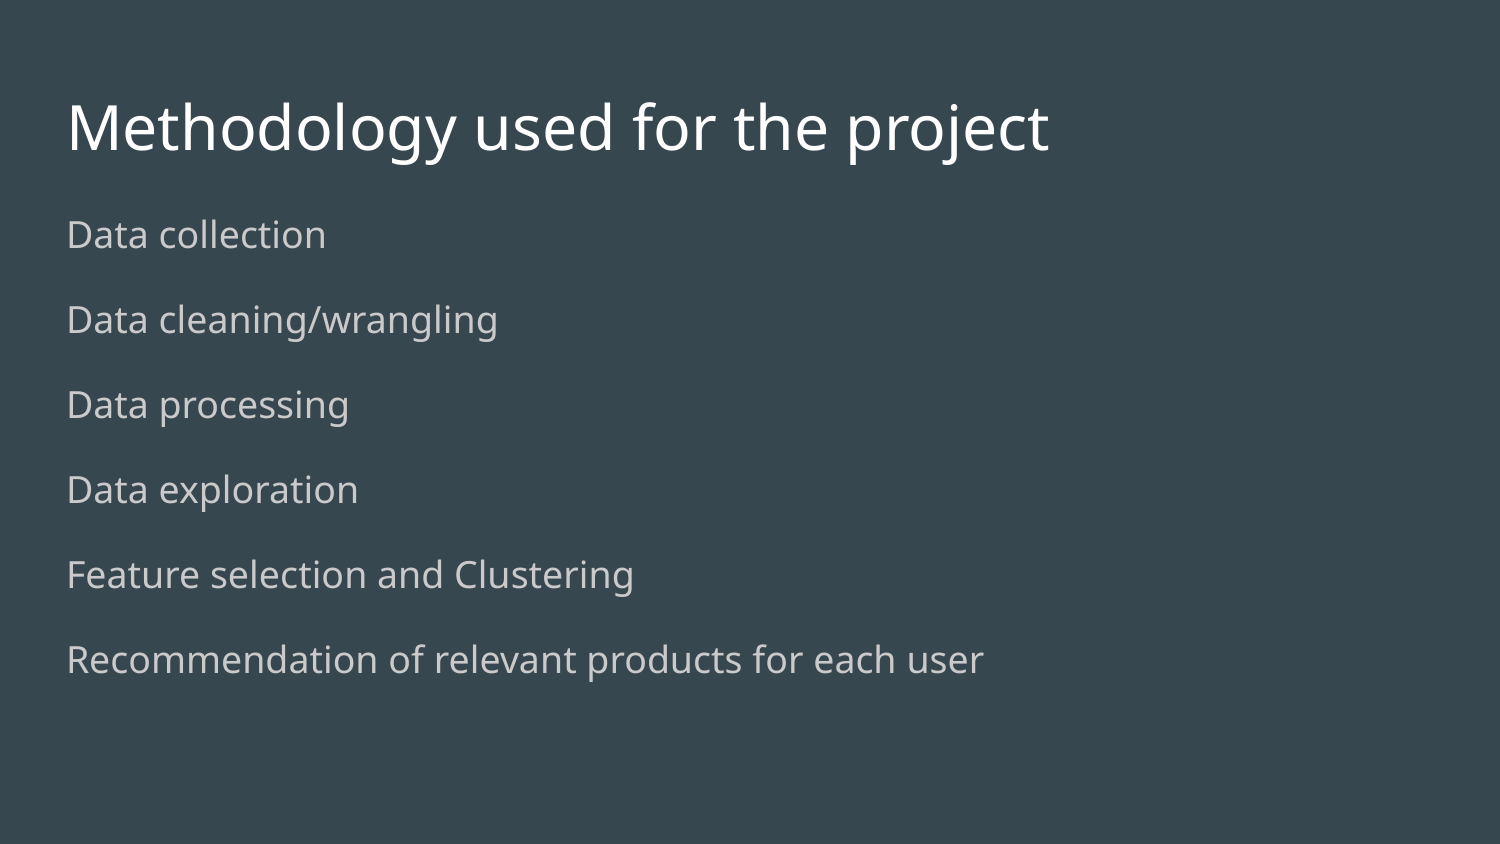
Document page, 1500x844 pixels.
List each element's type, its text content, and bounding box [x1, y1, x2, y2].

list Data collection Data cleaning/wrangling Data processing Data exploration Feature selection and Clustering Recommendation of relevant products for each user [51, 189, 1449, 750]
title Methodology used for the project [51, 72, 1449, 167]
